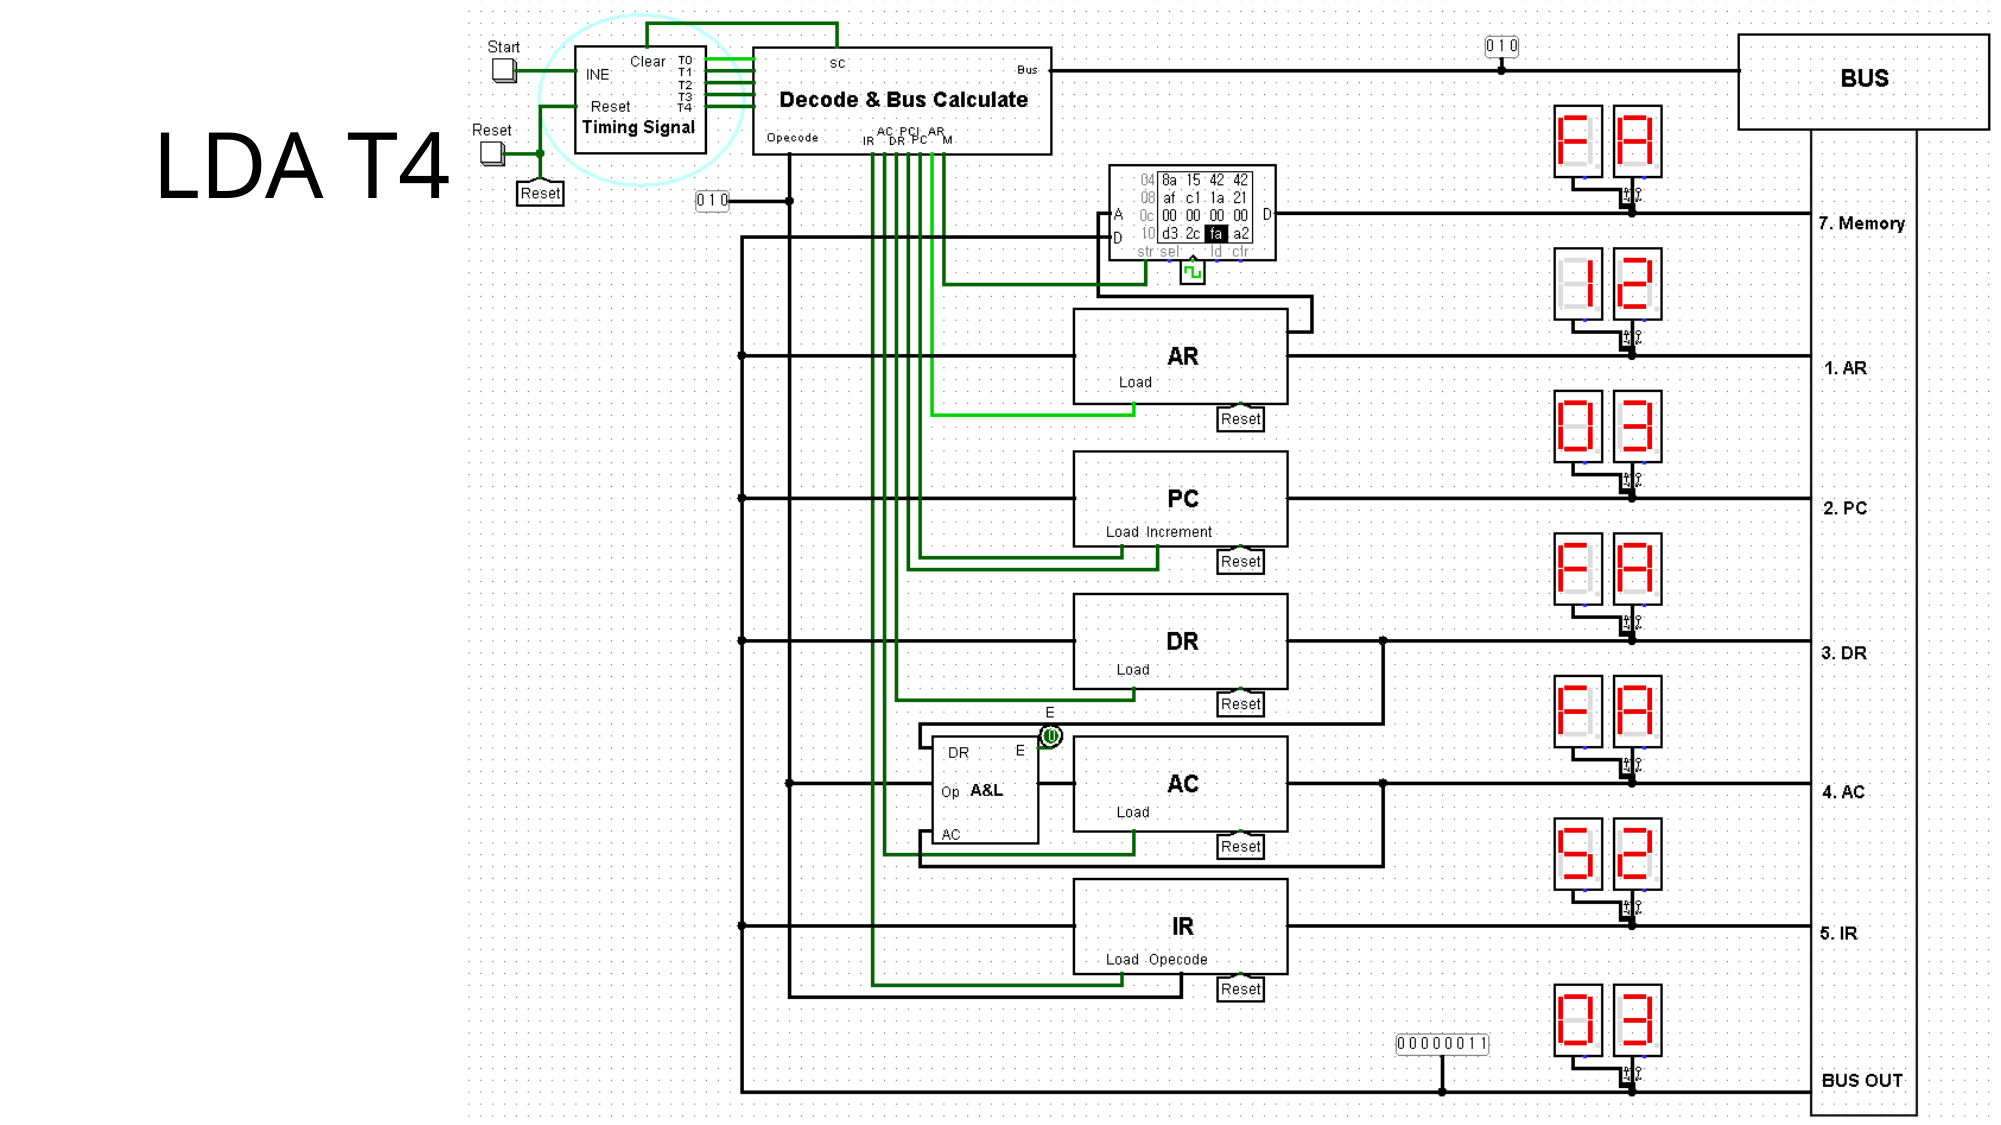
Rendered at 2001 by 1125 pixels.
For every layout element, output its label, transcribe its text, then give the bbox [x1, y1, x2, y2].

picture [465, 0, 2000, 1125]
title LDA T4 [137, 59, 460, 278]
